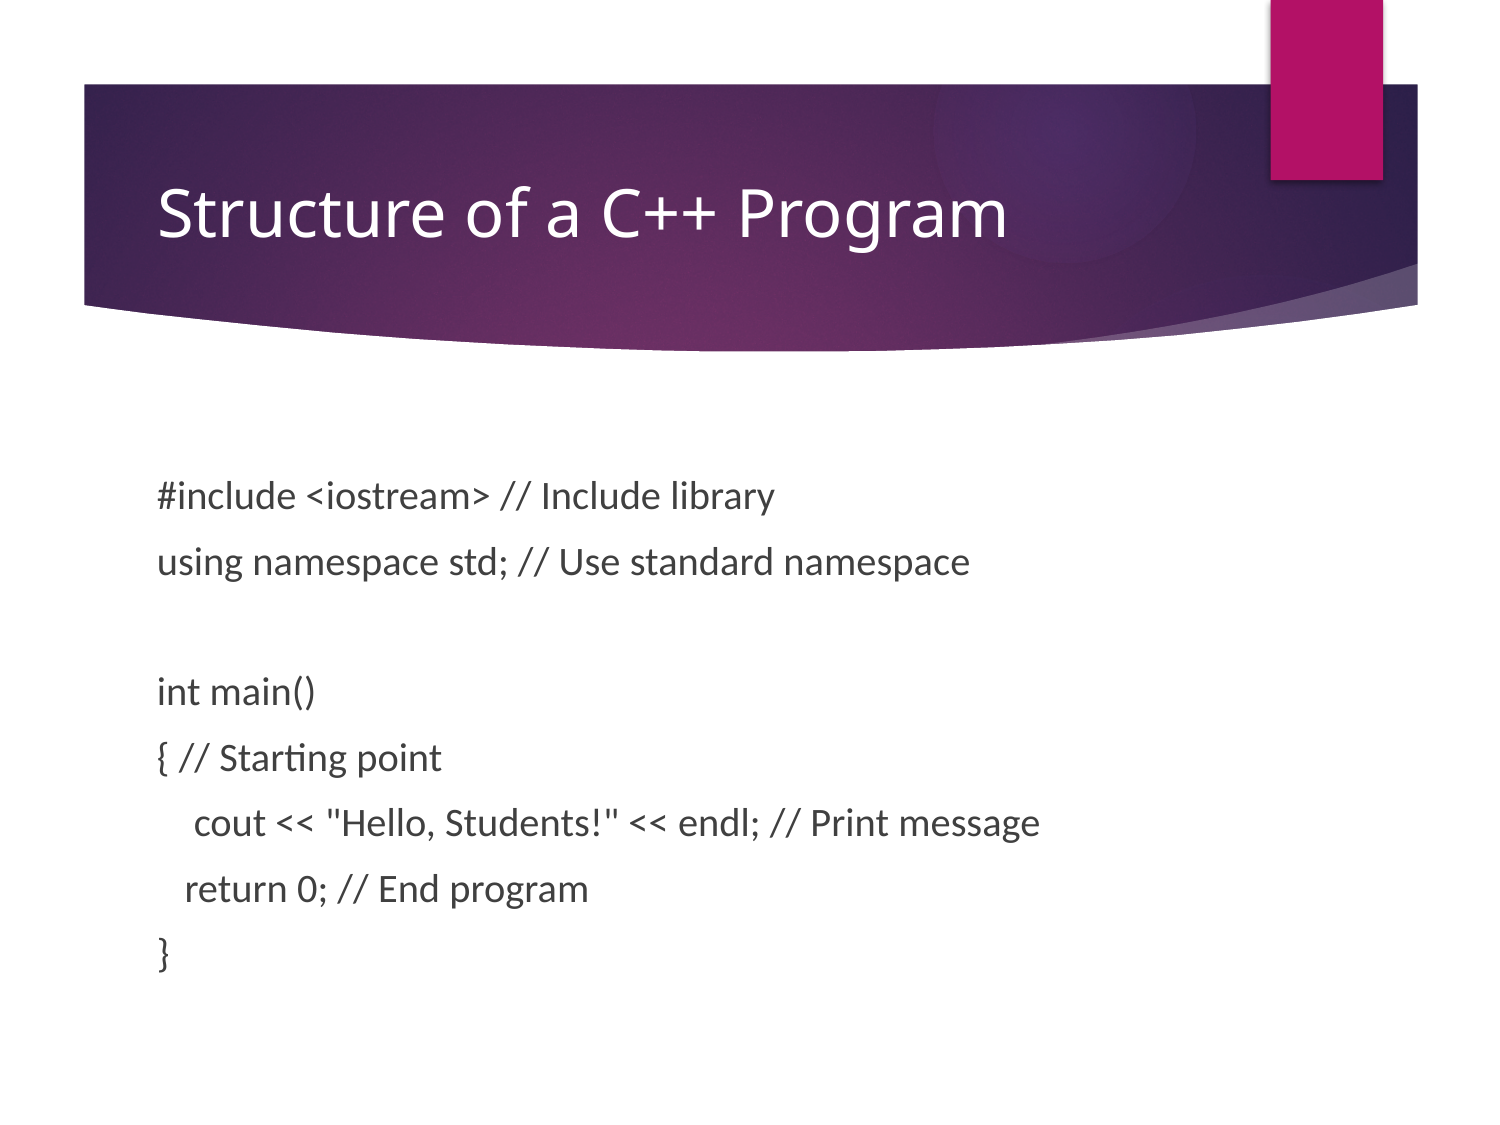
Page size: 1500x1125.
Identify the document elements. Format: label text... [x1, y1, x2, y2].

list #include <iostream> // Include library using namespace std; // Use standard namespace int main() { // Starting point cout << "Hello, Students!" << endl; // Print message return 0; // End program } [141, 408, 1183, 988]
title Structure of a C++ Program [142, 152, 1183, 269]
